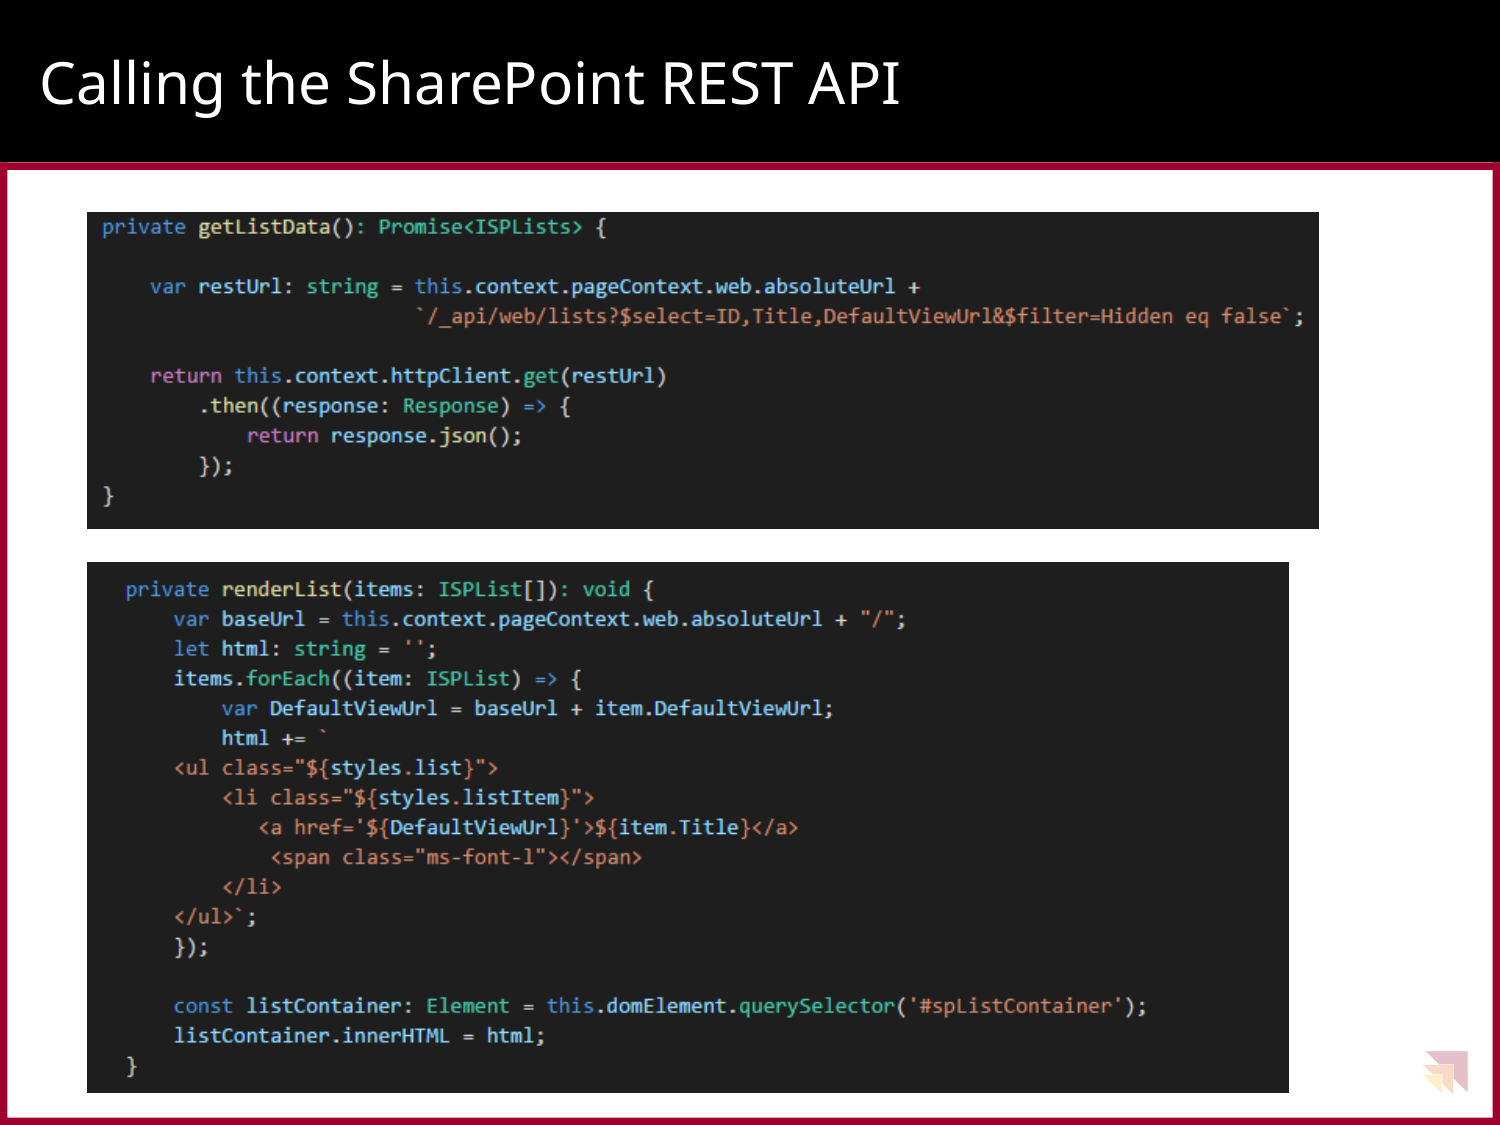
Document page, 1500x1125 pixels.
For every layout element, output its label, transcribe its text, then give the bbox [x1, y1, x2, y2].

picture [87, 212, 1320, 529]
title Calling the SharePoint REST API [24, 12, 1438, 150]
picture [87, 562, 1290, 1093]
